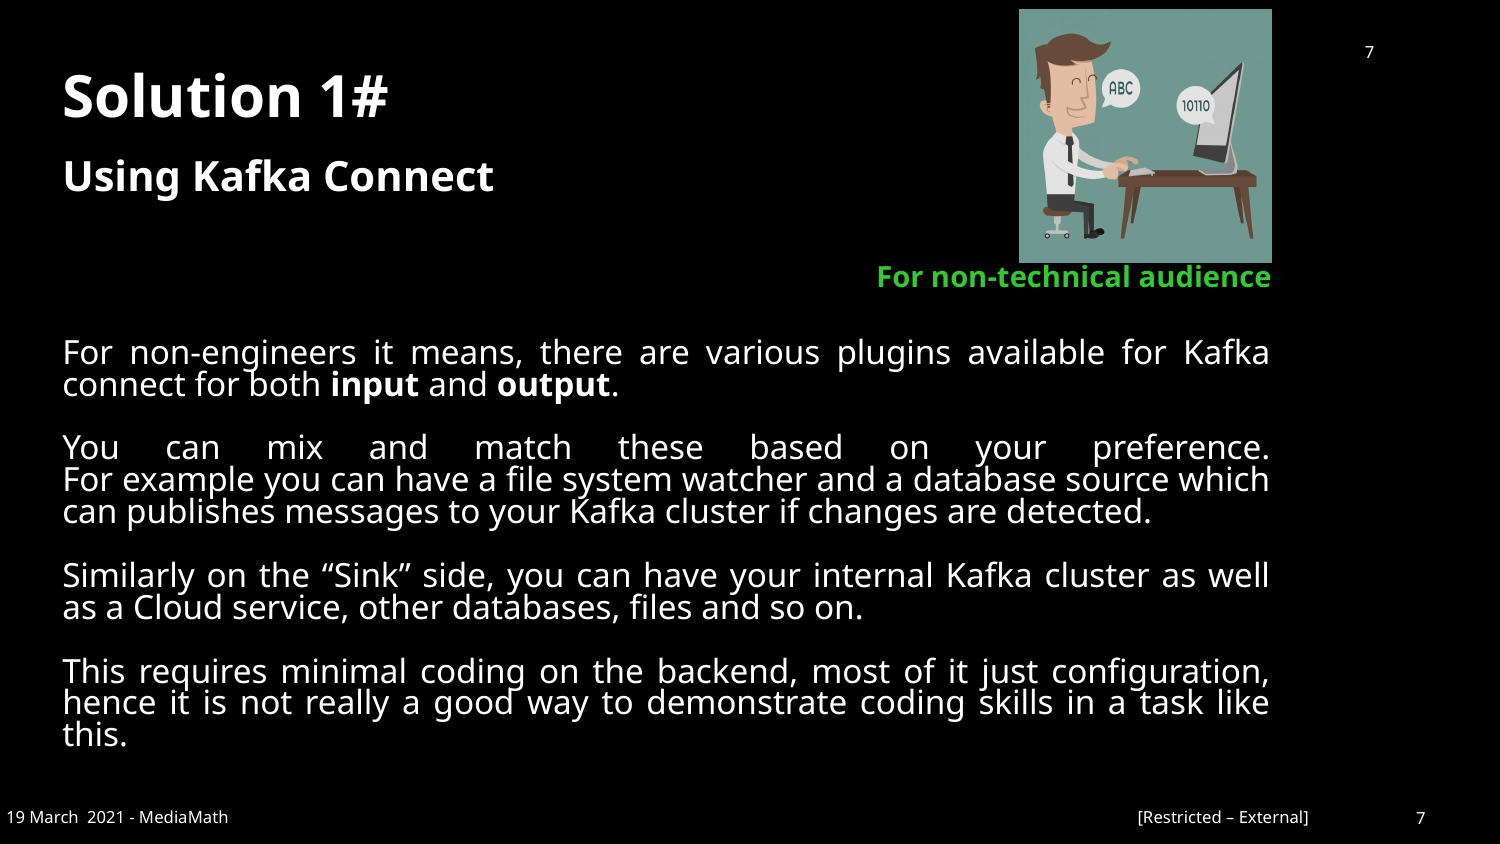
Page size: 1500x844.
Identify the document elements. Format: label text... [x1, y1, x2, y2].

picture [1019, 9, 1273, 263]
text_box Solution 1# [59, 56, 750, 129]
slide_number ‹#› [1401, 793, 1491, 831]
slide_number ‹#› [1349, 20, 1440, 86]
text_box Using Kafka Connect [59, 156, 750, 214]
text_box For non-technical audience [867, 262, 1276, 305]
text_box For non-engineers it means, there are various plugins available for Kafka connect for both input and output. You can mix and match these based on your preference. For example you can have a file system watcher and a database source which can publishes messages to your Kafka cluster if changes are detected. Similarly on the “Sink” side, you can have your internal Kafka cluster as well as a Cloud service, other databases, files and so on. This requires minimal coding on the backend, most of it just configuration, hence it is not really a good way to demonstrate coding skills in a task like this. [59, 335, 1276, 764]
